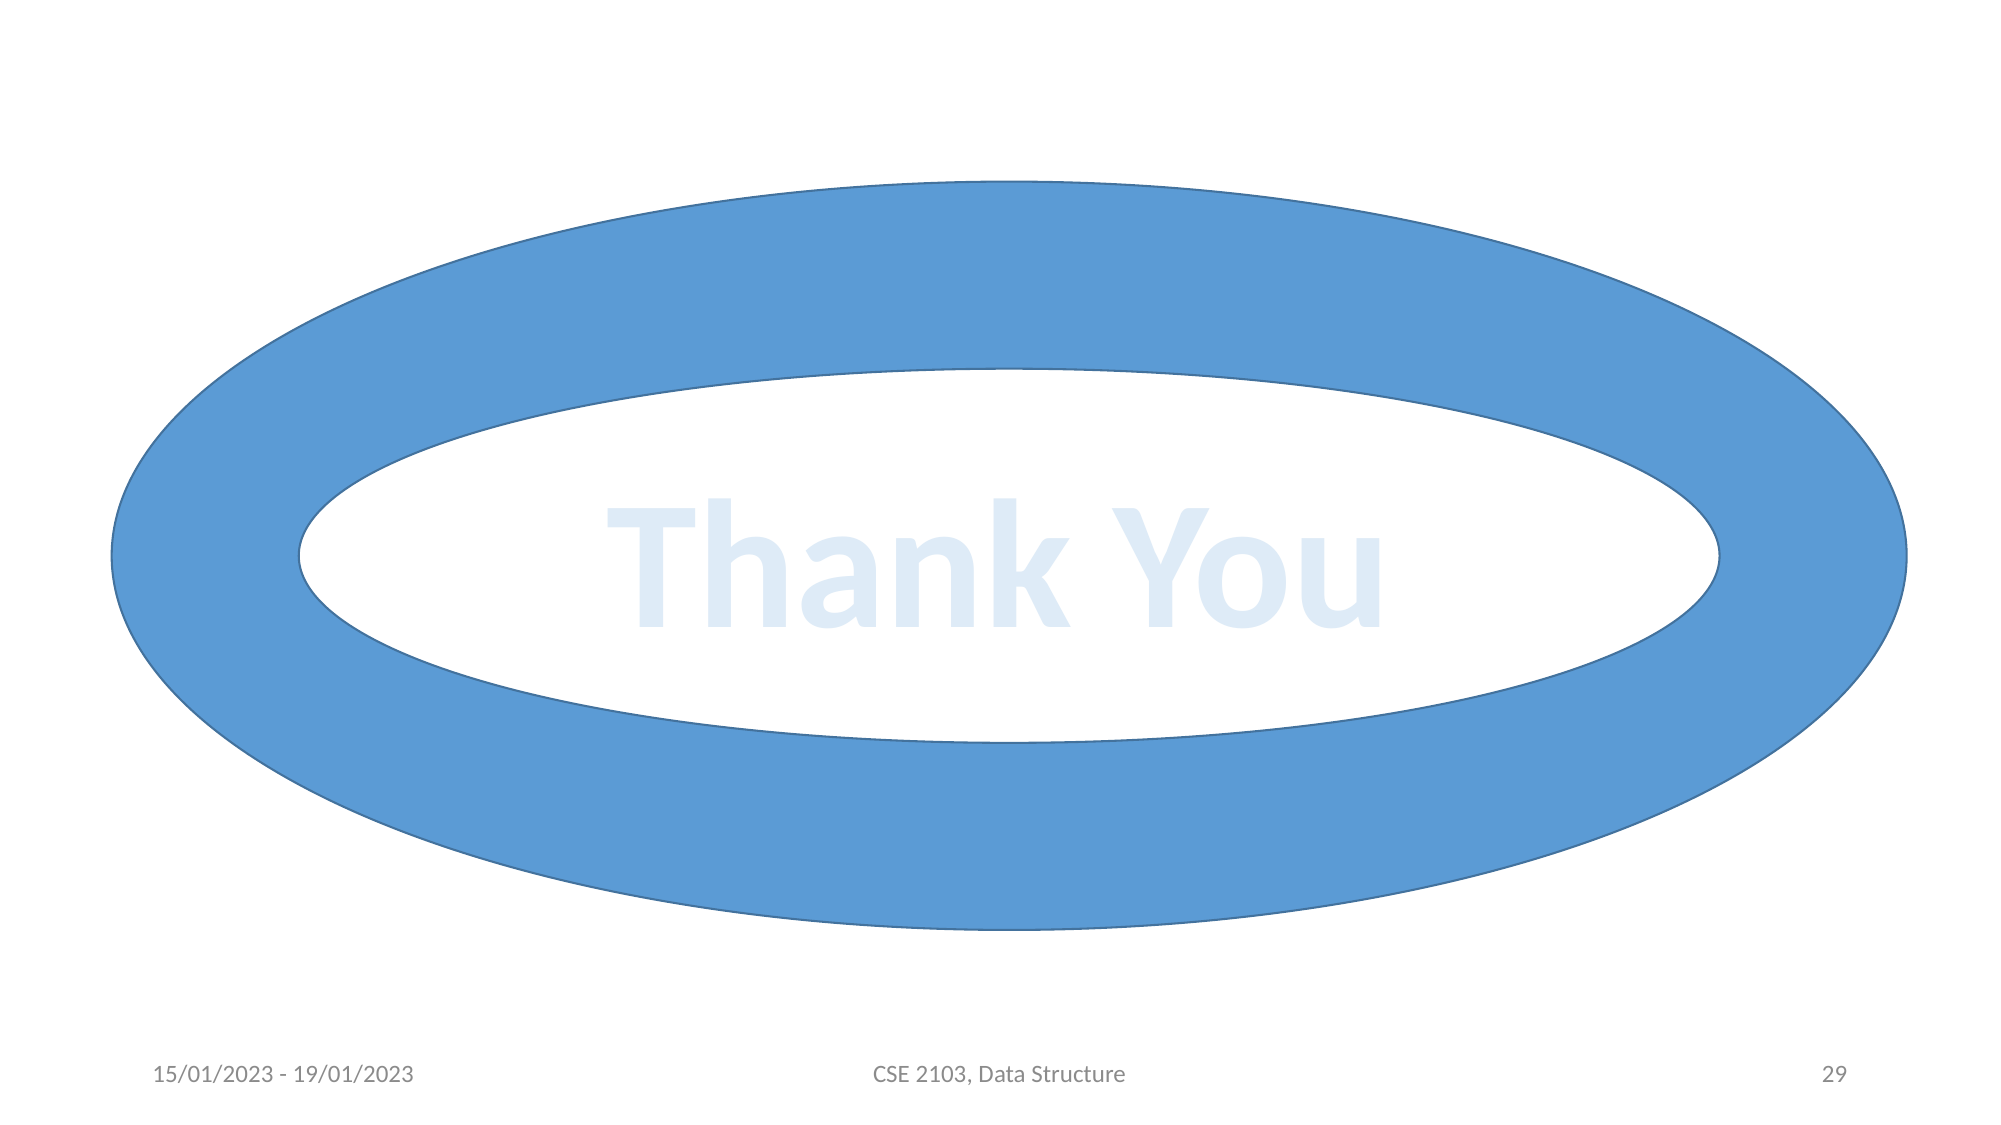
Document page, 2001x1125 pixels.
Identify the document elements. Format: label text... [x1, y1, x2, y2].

slide_number 29 [1412, 1042, 1863, 1103]
text_box Thank You [591, 437, 1407, 672]
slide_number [137, 1042, 588, 1103]
footer CSE 2103, Data Structure [662, 1042, 1338, 1103]
text_box [110, 180, 1908, 931]
